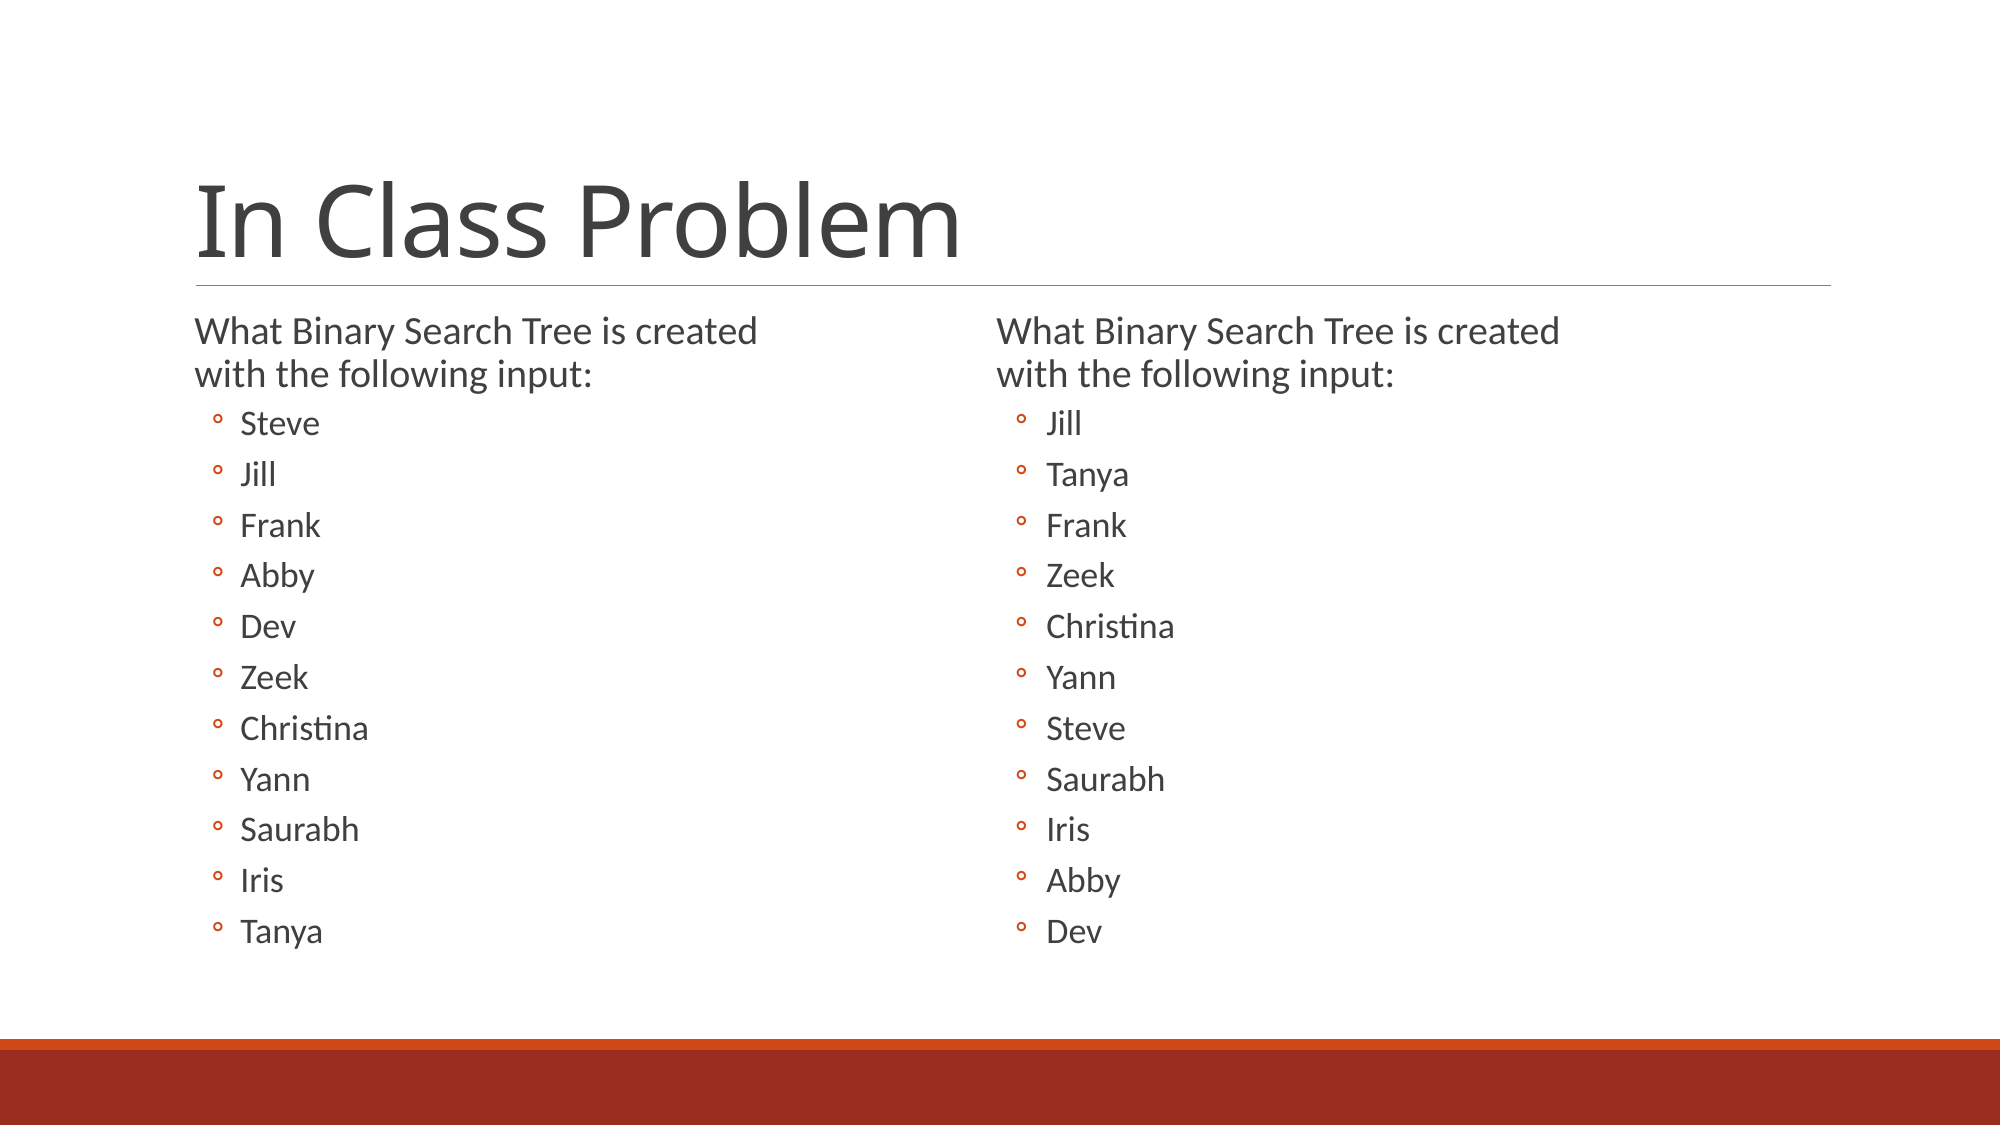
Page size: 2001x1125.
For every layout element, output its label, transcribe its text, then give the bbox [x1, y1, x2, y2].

list What Binary Search Tree is created with the following input: Steve Jill Frank Abby Dev Zeek Christina Yann Saurabh Iris Tanya [180, 302, 822, 963]
text_box What Binary Search Tree is created with the following input: Jill Tanya Frank Zeek Christina Yann Steve Saurabh Iris Abby Dev [981, 302, 1623, 963]
title In Class Problem [180, 47, 1830, 285]
